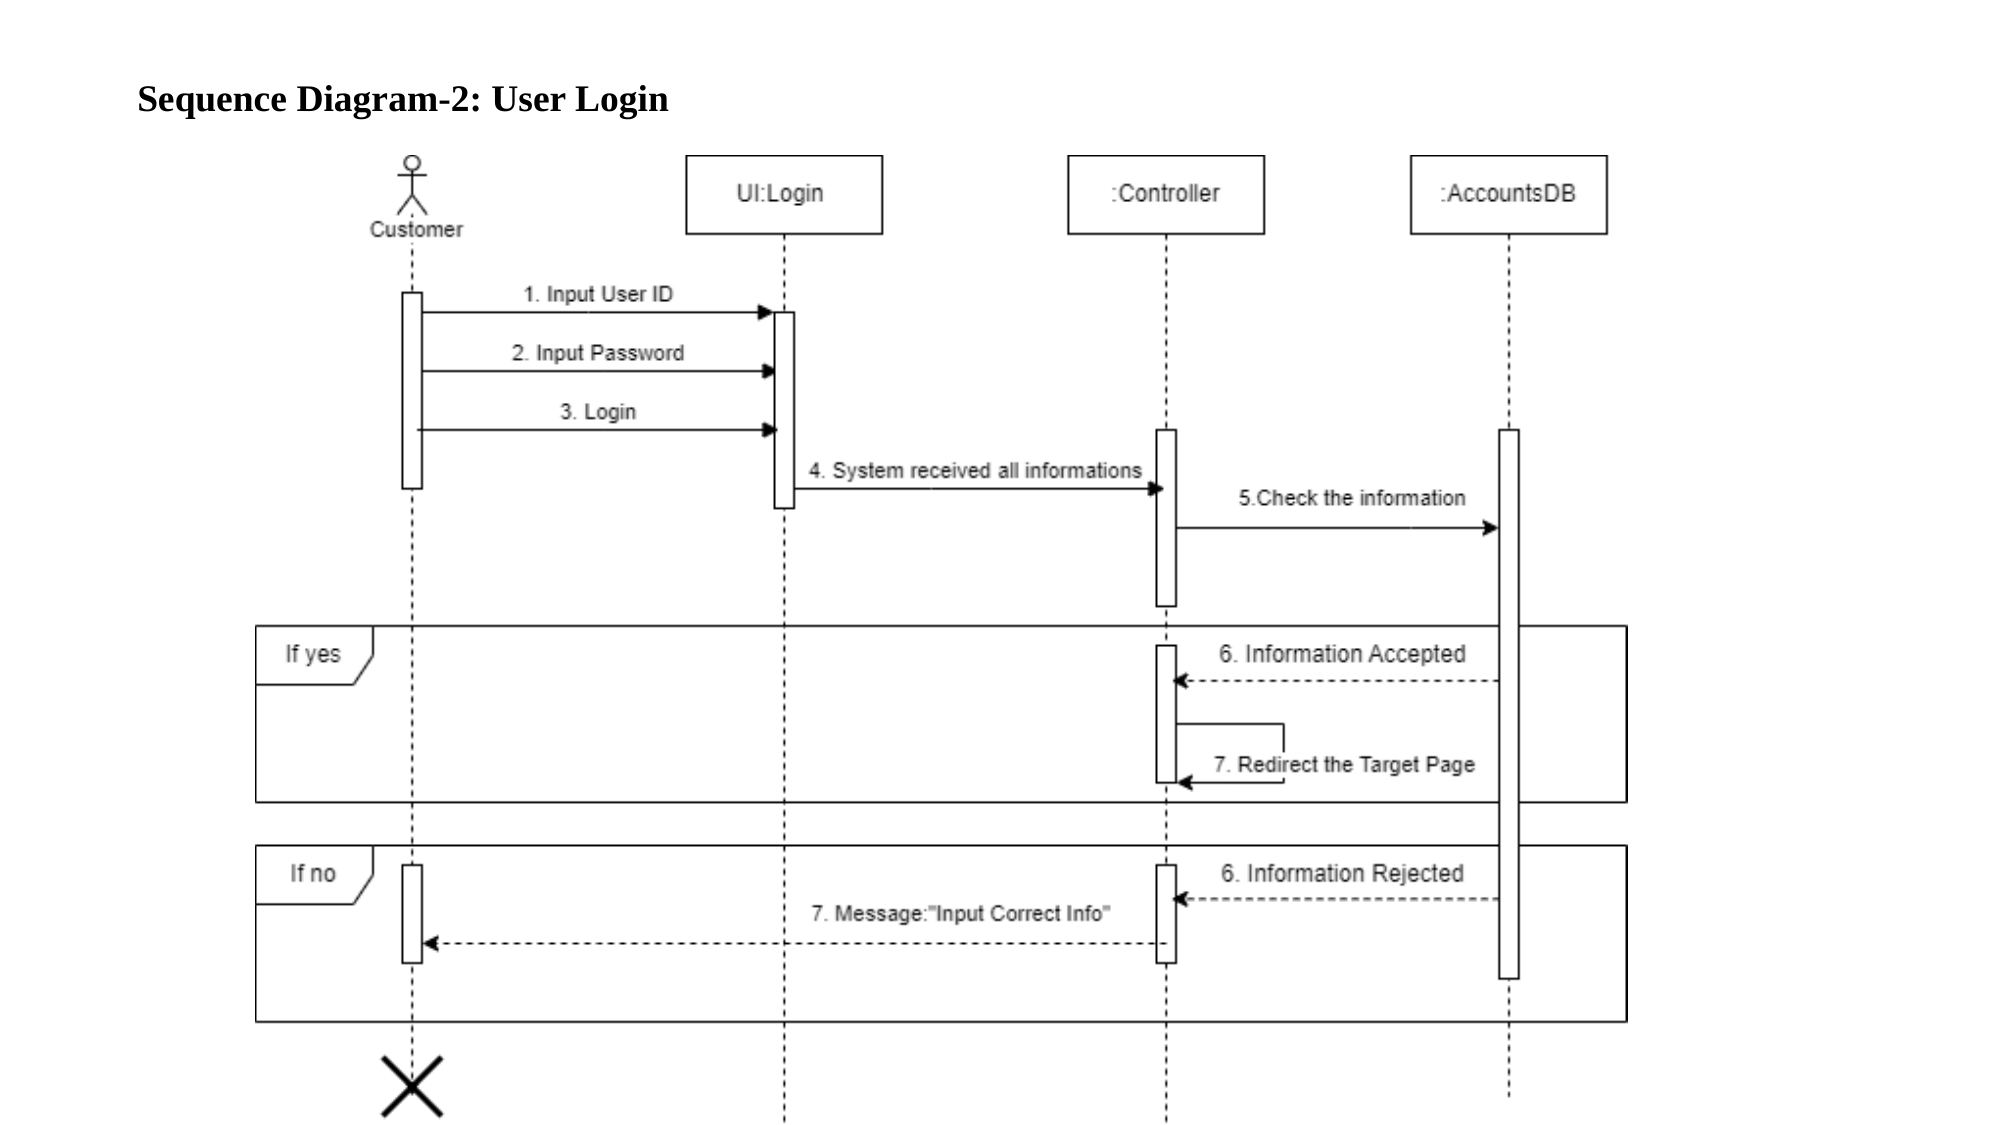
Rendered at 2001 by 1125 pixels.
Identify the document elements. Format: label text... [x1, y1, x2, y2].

picture [255, 155, 1628, 1125]
text_box Sequence Diagram-2: User Login [47, 66, 1048, 127]
